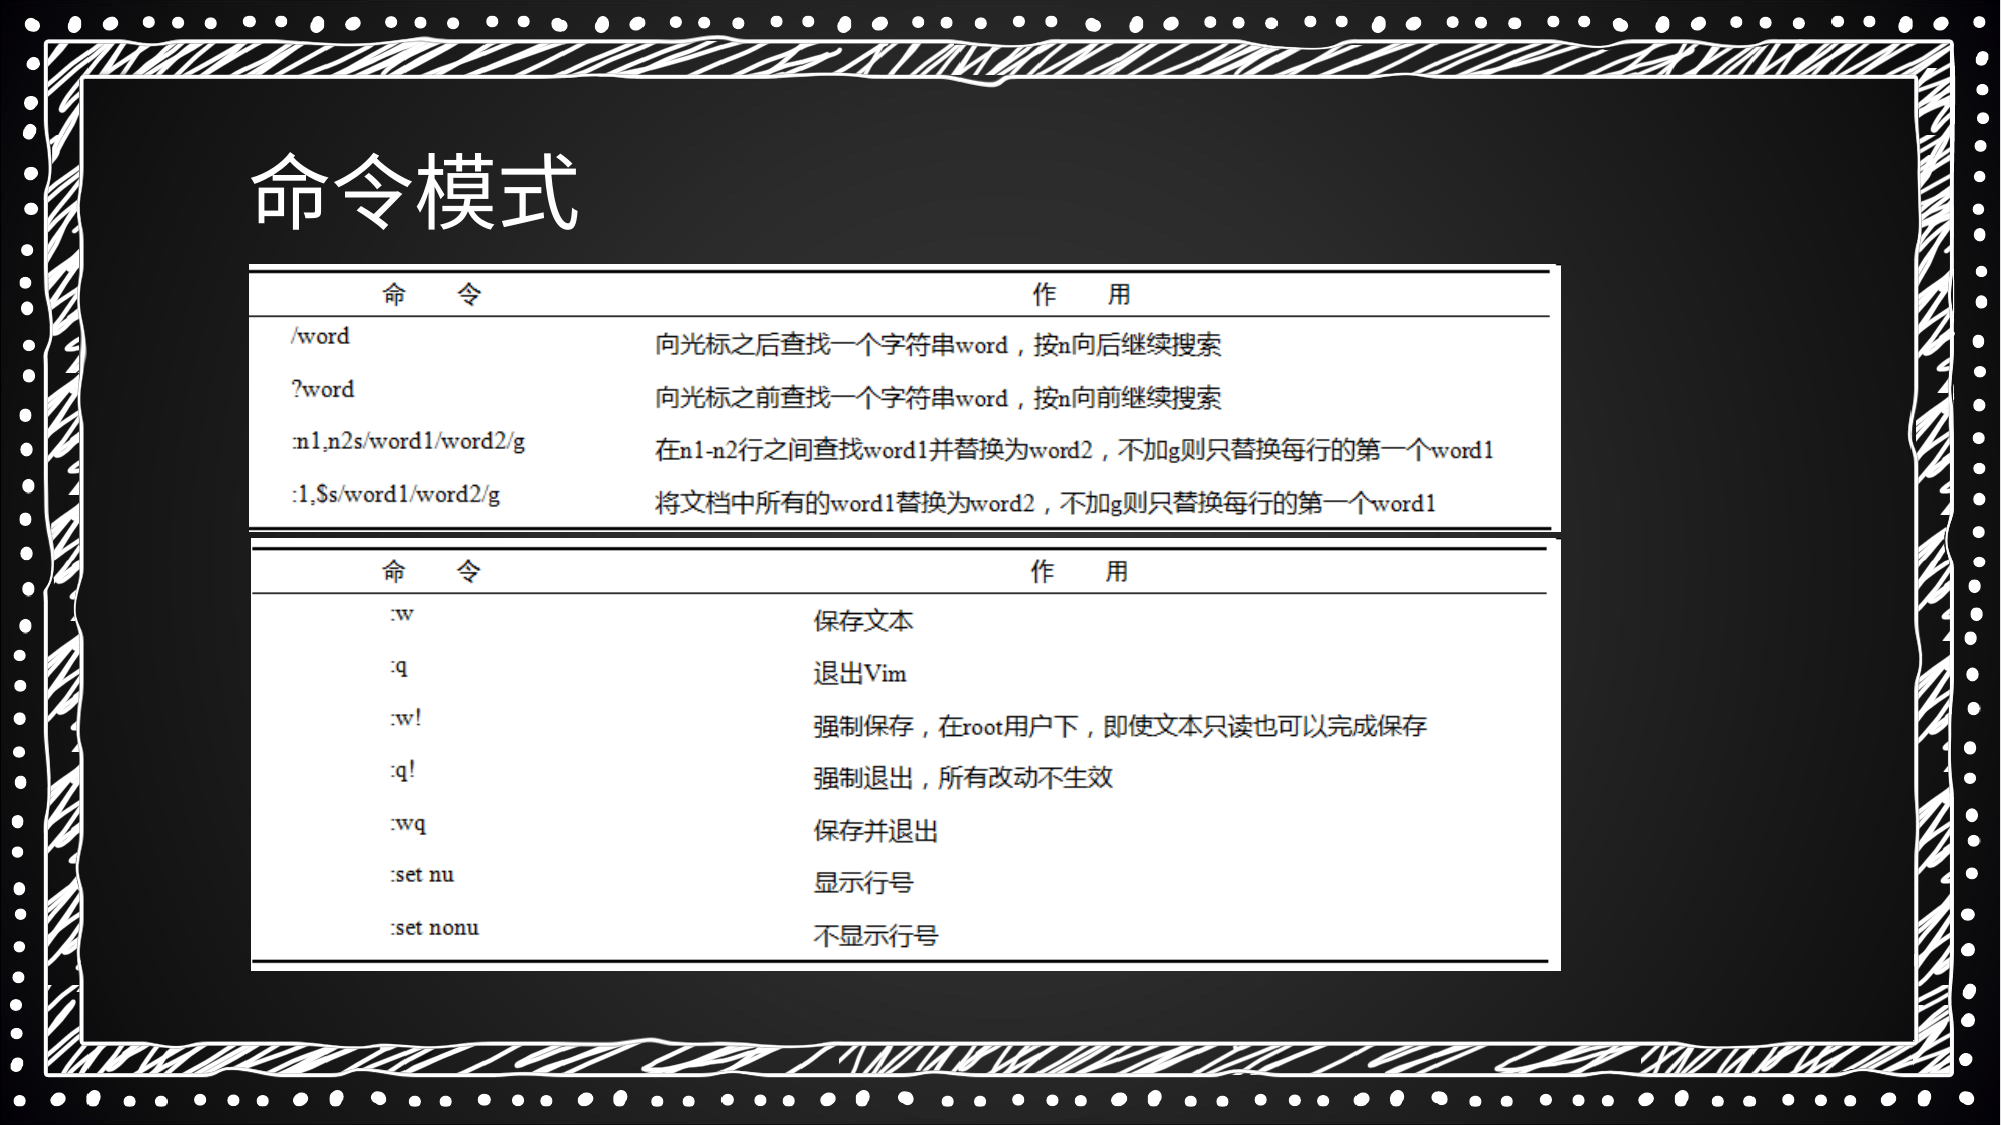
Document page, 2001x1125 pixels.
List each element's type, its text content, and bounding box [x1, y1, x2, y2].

picture [0, 0, 2001, 1125]
text_box 命令模式 [240, 133, 1530, 248]
